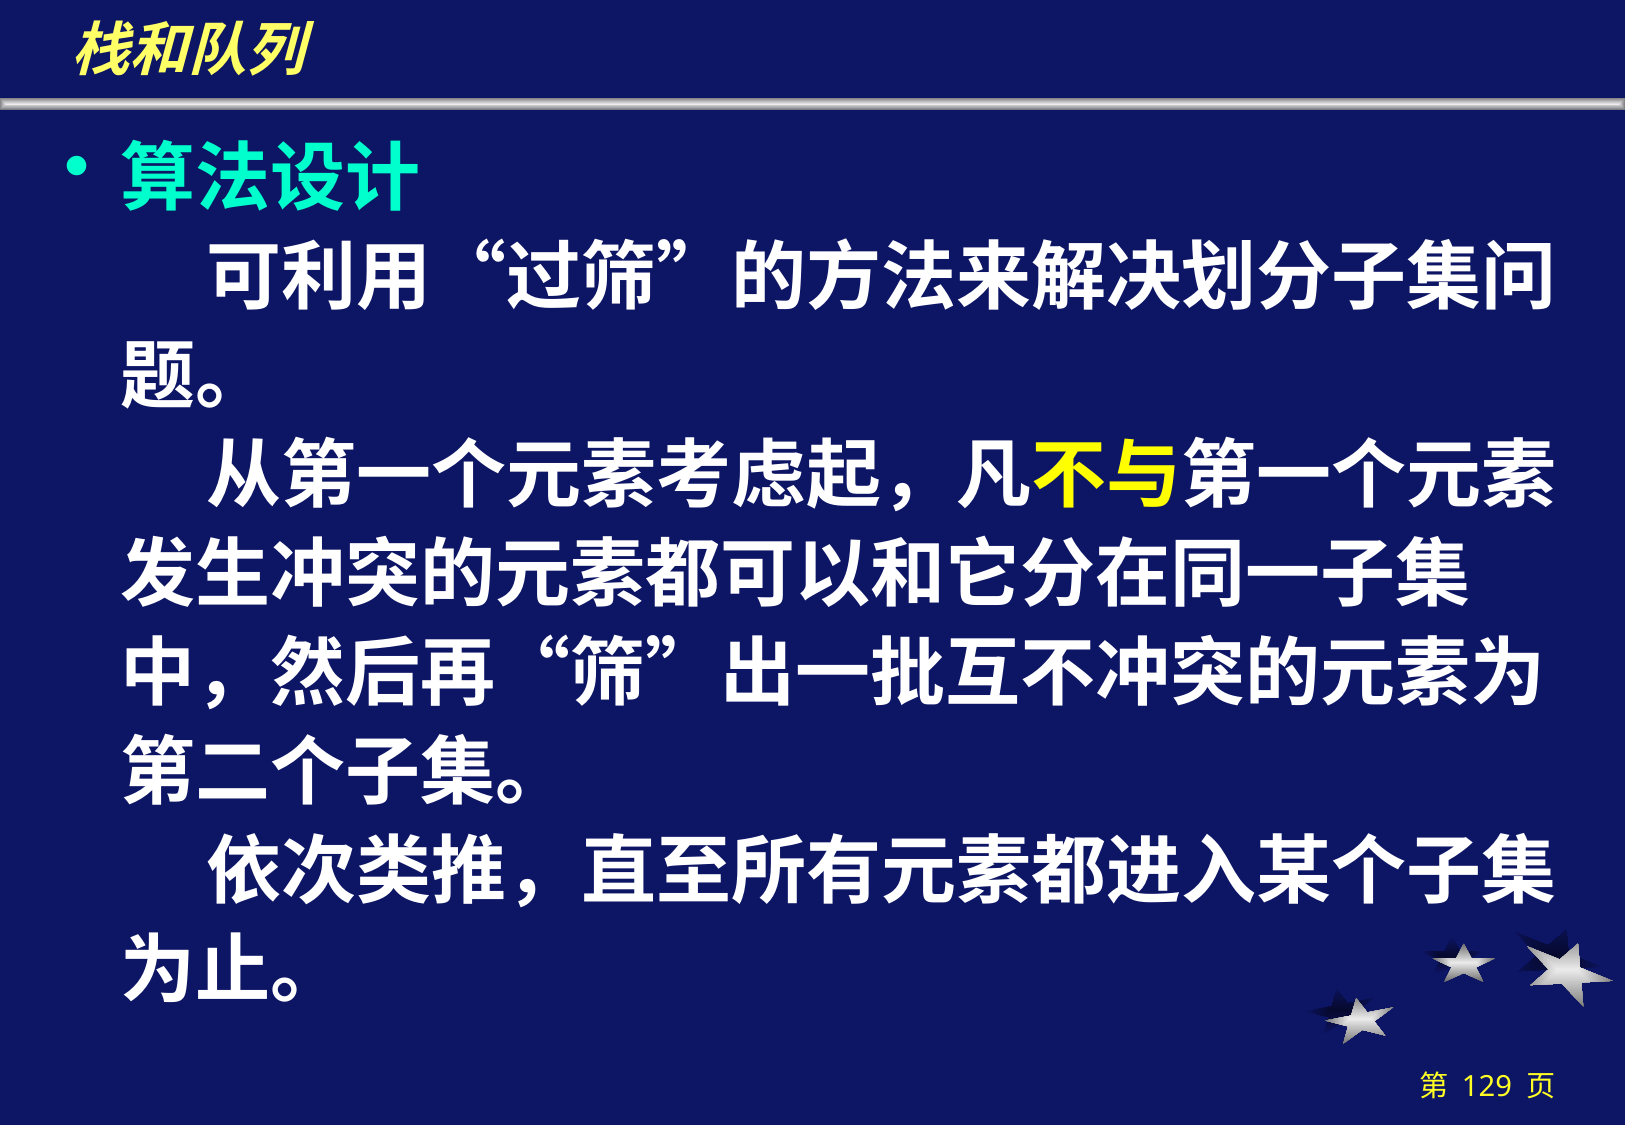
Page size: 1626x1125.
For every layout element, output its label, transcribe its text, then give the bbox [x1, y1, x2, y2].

title 栈和队列 [56, 0, 1581, 91]
list 算法设计 可利用“过筛”的方法来解决划分子集问题。 从第一个元素考虑起，凡不与第一个元素发生冲突的元素都可以和它分在同一子集中，然后再“筛”出一批互不冲突的元素为第二个子集。 依次类推，直至所有元素都进入某个子集为止。 [49, 112, 1589, 1071]
